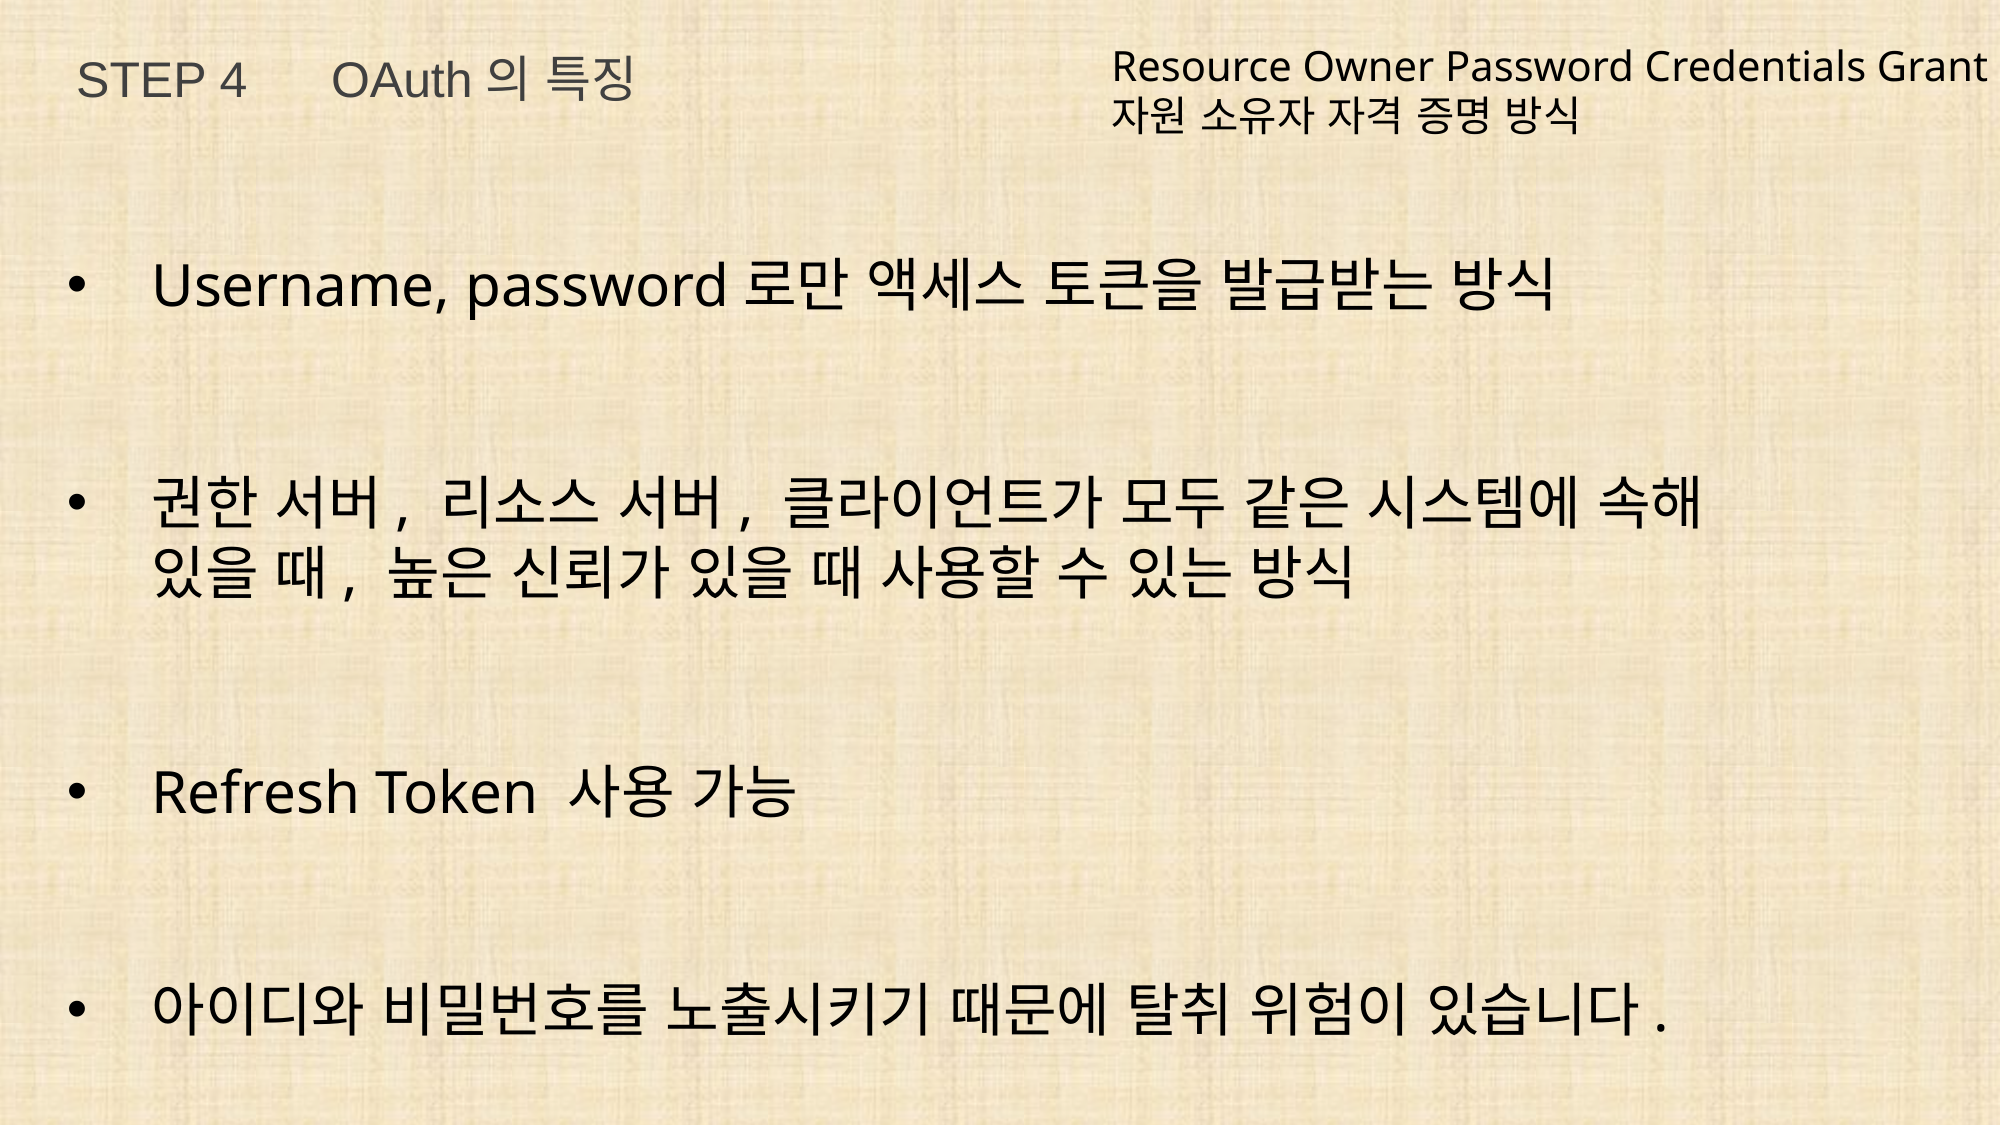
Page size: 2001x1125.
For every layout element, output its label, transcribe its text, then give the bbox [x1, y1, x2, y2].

text_box 권한 서버, 리소스 서버, 클라이언트가 모두 같은 시스템에 속해 있을 때, 높은 신뢰가 있을 때 사용할 수 있는 방식 [52, 458, 1839, 614]
text_box STEP 4 OAuth의 특징 [61, 39, 653, 115]
text_box 아이디와 비밀번호를 노출시키기 때문에 탈취 위험이 있습니다. [52, 966, 1839, 1051]
text_box Refresh Token 사용 가능 [52, 747, 1839, 833]
text_box Resource Owner Password Credentials Grant 자원 소유자 자격 증명 방식 [1096, 31, 2000, 147]
text_box Username, password로만 액세스 토큰을 발급받는 방식 [52, 240, 1839, 326]
